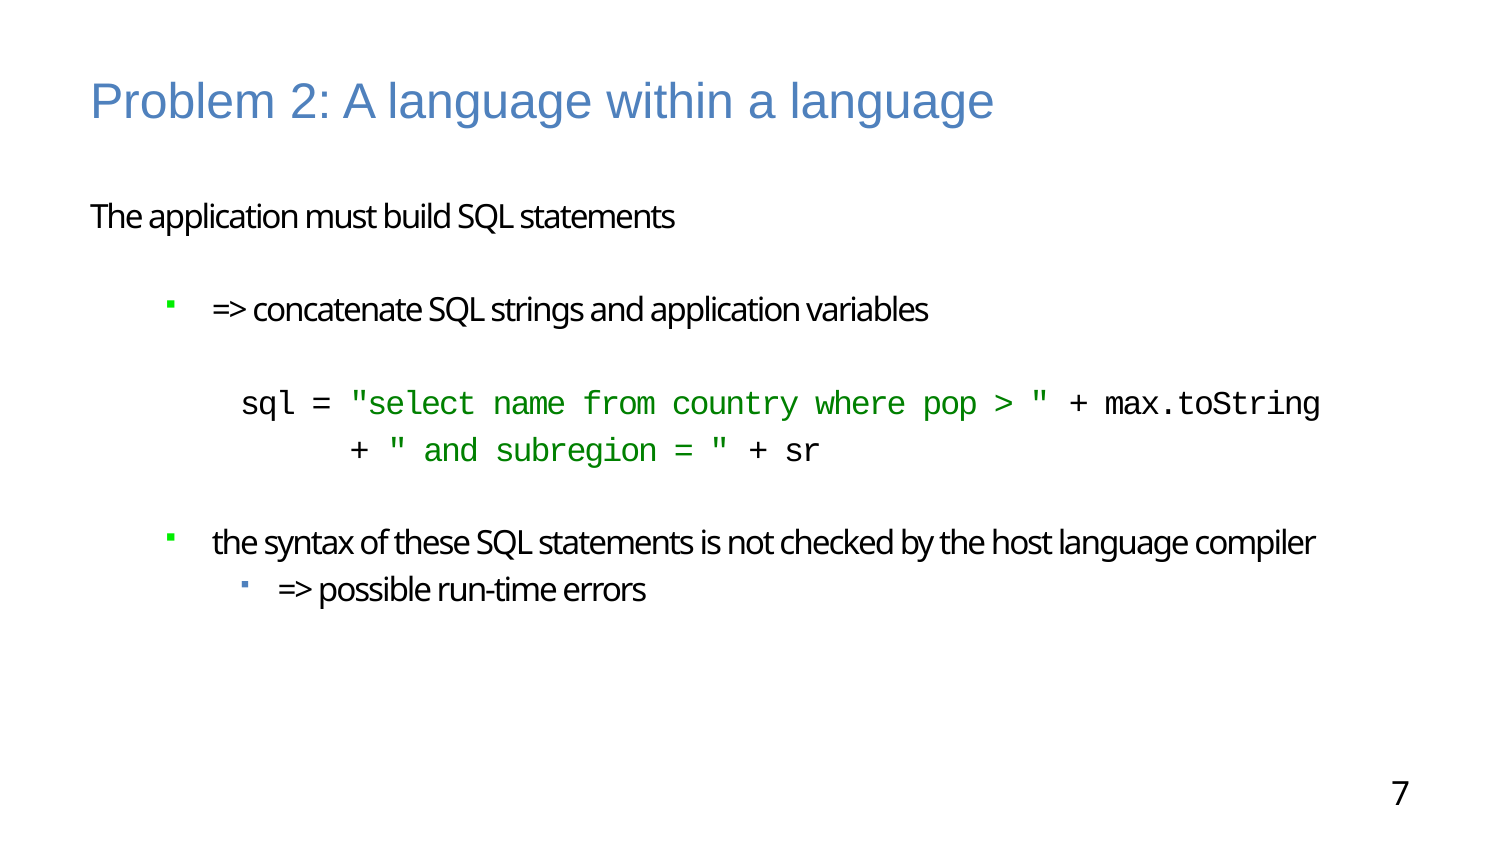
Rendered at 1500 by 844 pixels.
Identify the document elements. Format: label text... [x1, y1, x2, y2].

title Problem 2: A language within a language [74, 46, 1401, 151]
list The application must build SQL statements => concatenate SQL strings and application variables sql = "select name from country where pop > " + max.toString + " and subregion = " + sr the syntax of these SQL statements is not checked by the host language compiler => possible run-time errors [74, 187, 1426, 739]
slide_number 7 [1074, 768, 1426, 826]
